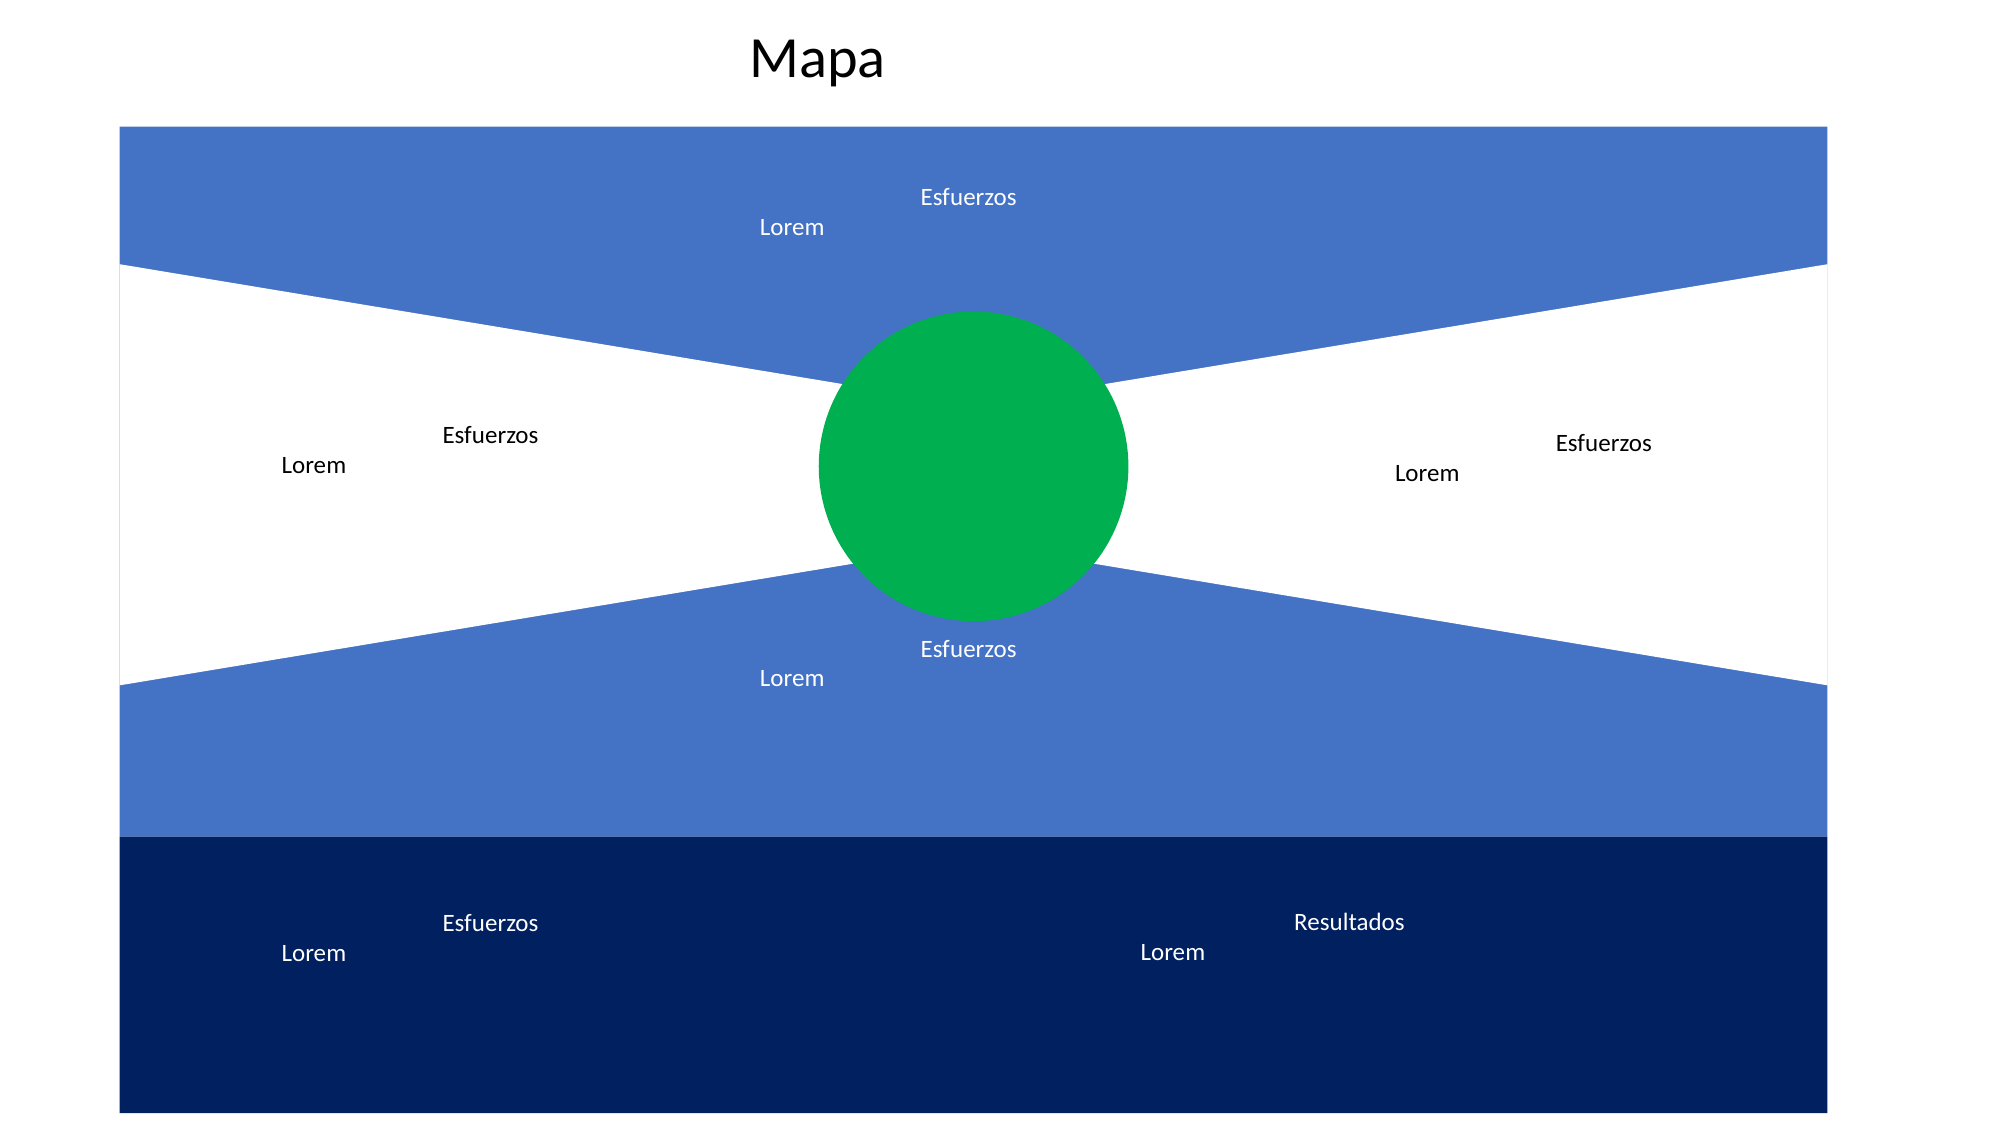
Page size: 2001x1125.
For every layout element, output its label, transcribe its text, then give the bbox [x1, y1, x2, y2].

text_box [119, 126, 1828, 1114]
text_box Mapa [734, 11, 901, 97]
